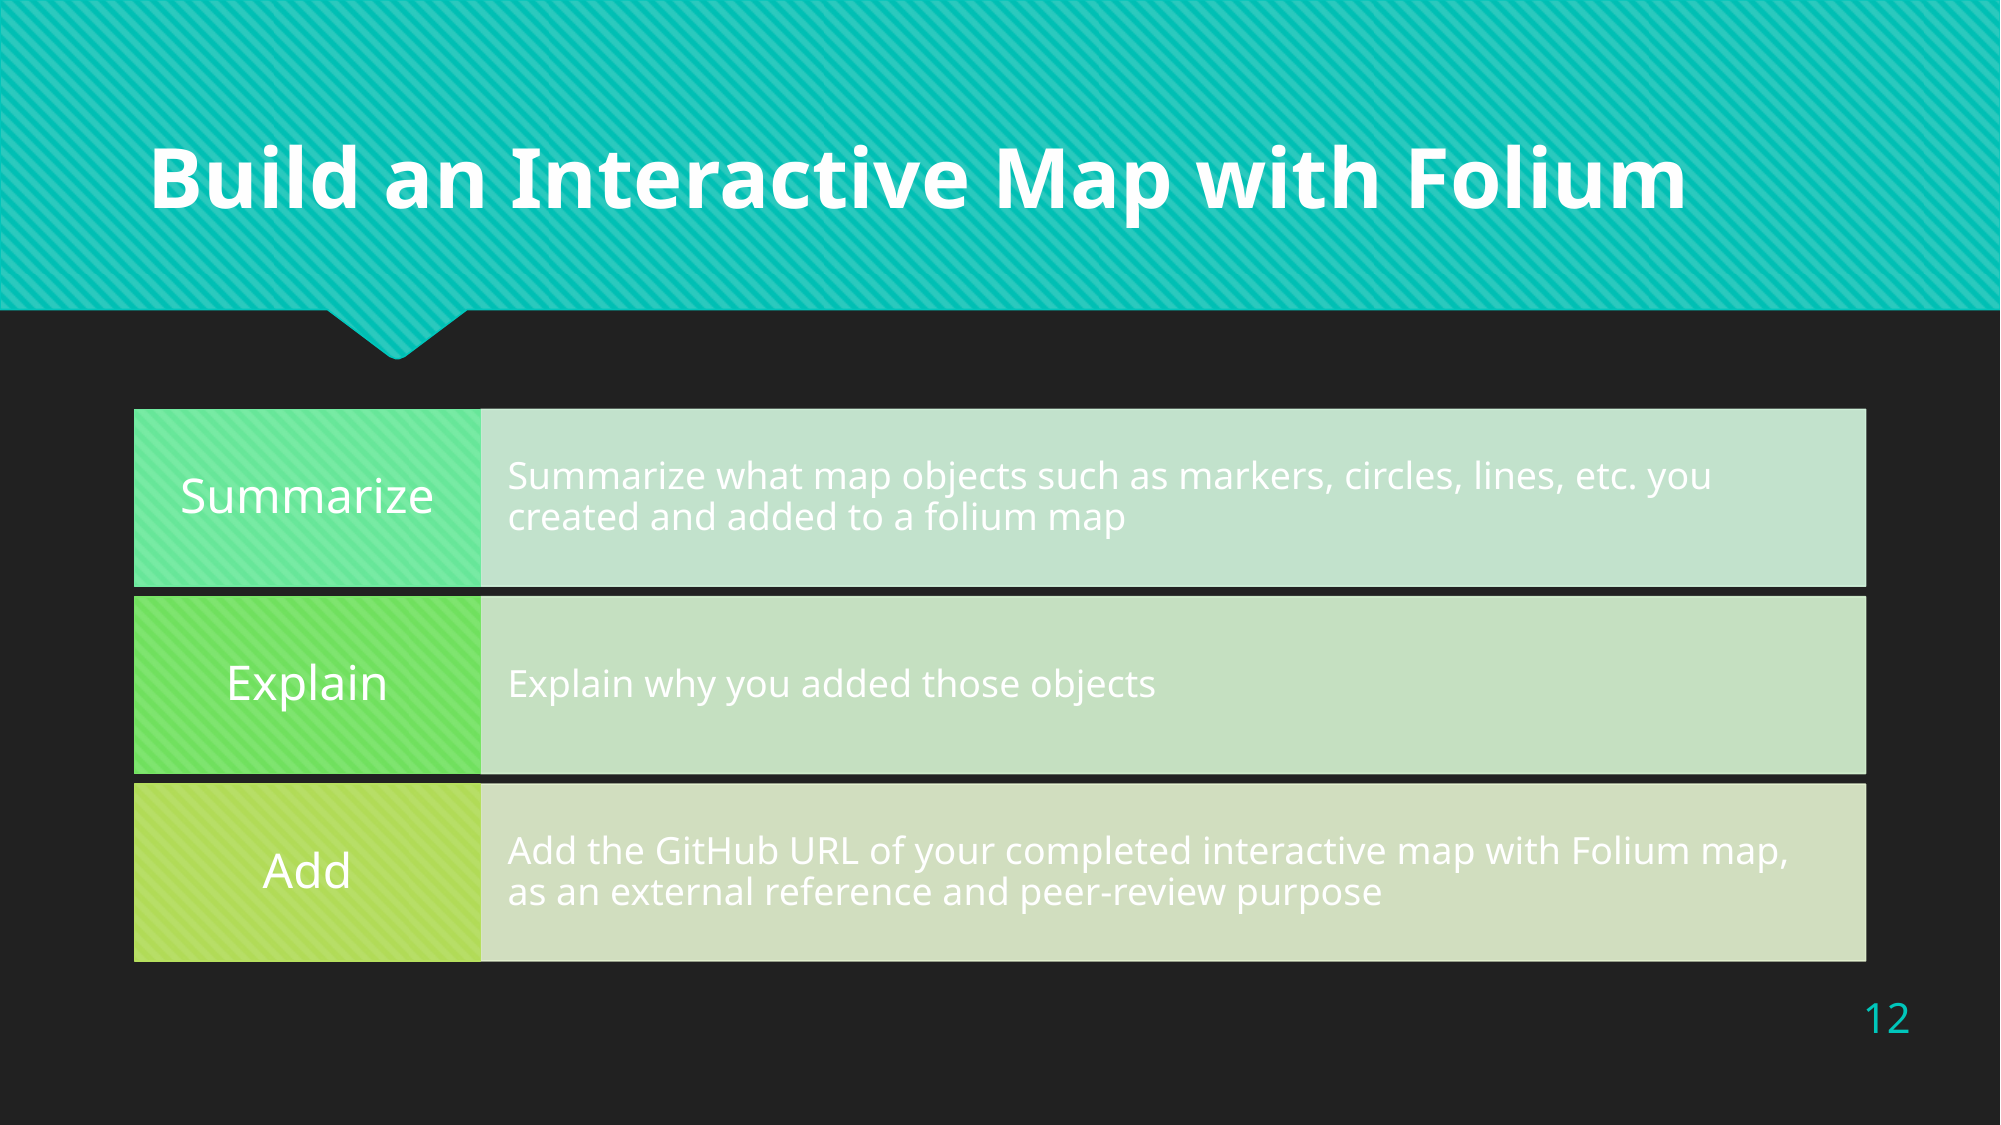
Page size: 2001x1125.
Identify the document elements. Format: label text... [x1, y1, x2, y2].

text_box [0, 0, 2000, 360]
text_box Build an Interactive Map with Folium [132, 73, 1868, 233]
slide_number 12 [1751, 970, 1926, 1051]
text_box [134, 408, 1866, 962]
